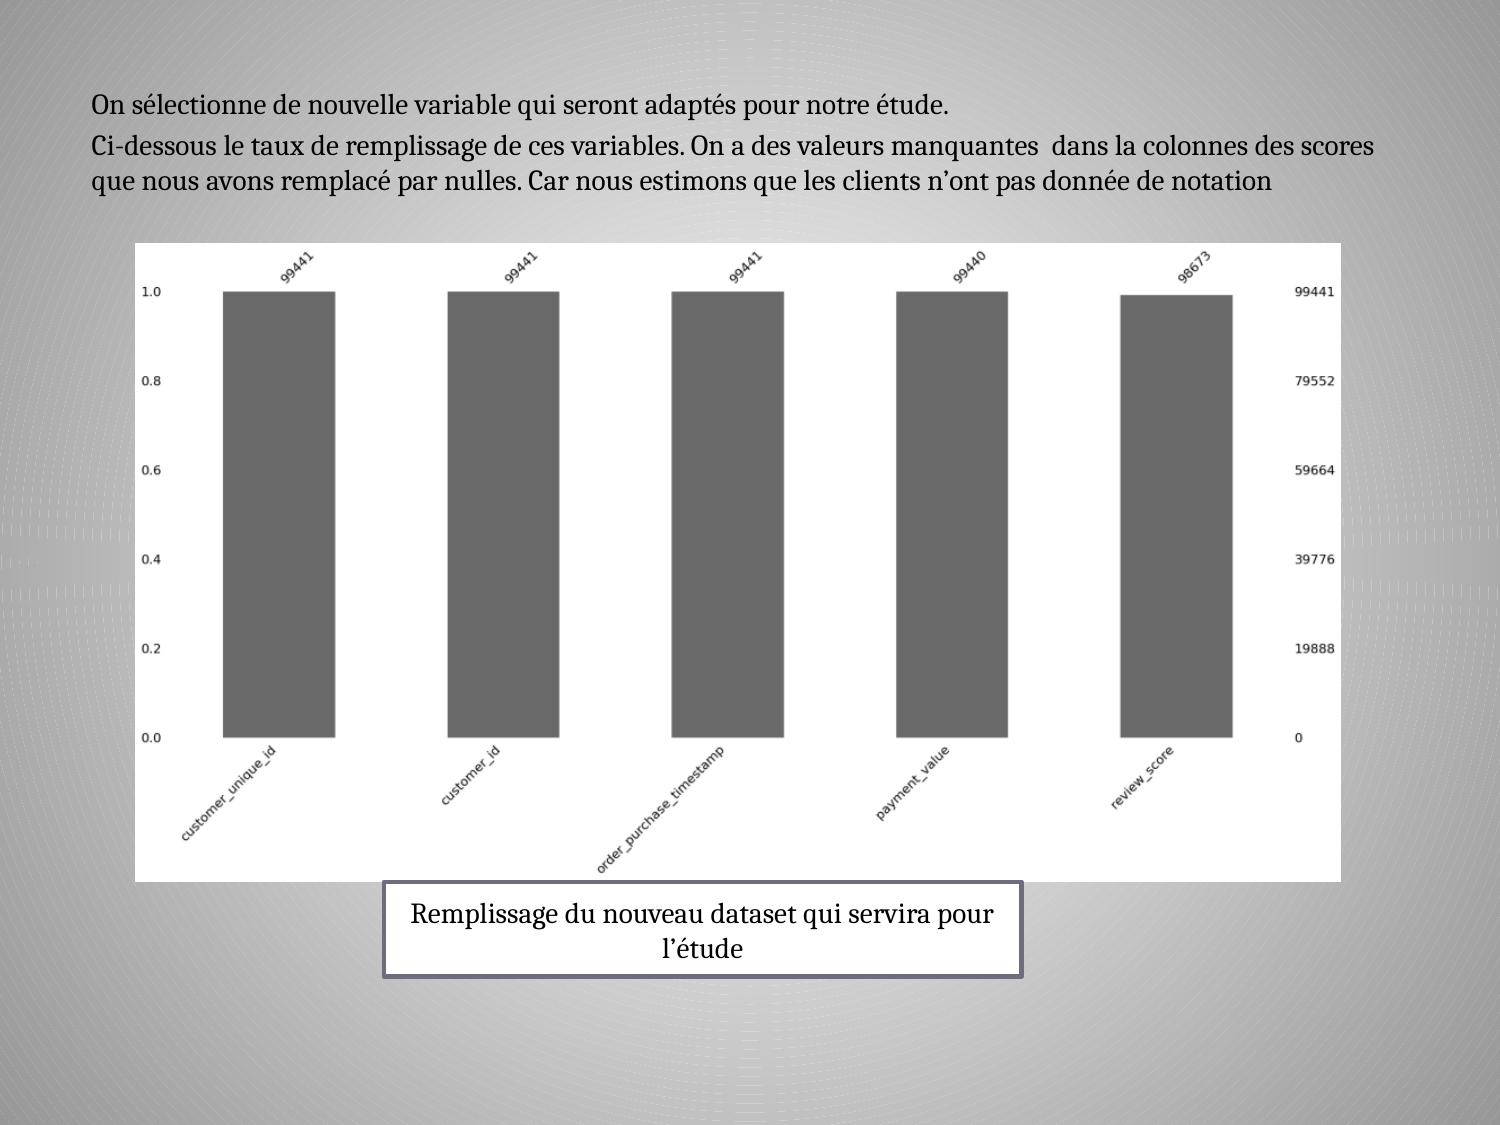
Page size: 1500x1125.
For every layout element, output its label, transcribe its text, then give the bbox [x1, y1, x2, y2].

picture [135, 243, 1341, 882]
list On sélectionne de nouvelle variable qui seront adaptés pour notre étude. Ci-dessous le taux de remplissage de ces variables. On a des valeurs manquantes dans la colonnes des scores que nous avons remplacé par nulles. Car nous estimons que les clients n’ont pas donnée de notation [76, 78, 1427, 731]
text_box Remplissage du nouveau dataset qui servira pour l’étude [382, 891, 1024, 979]
